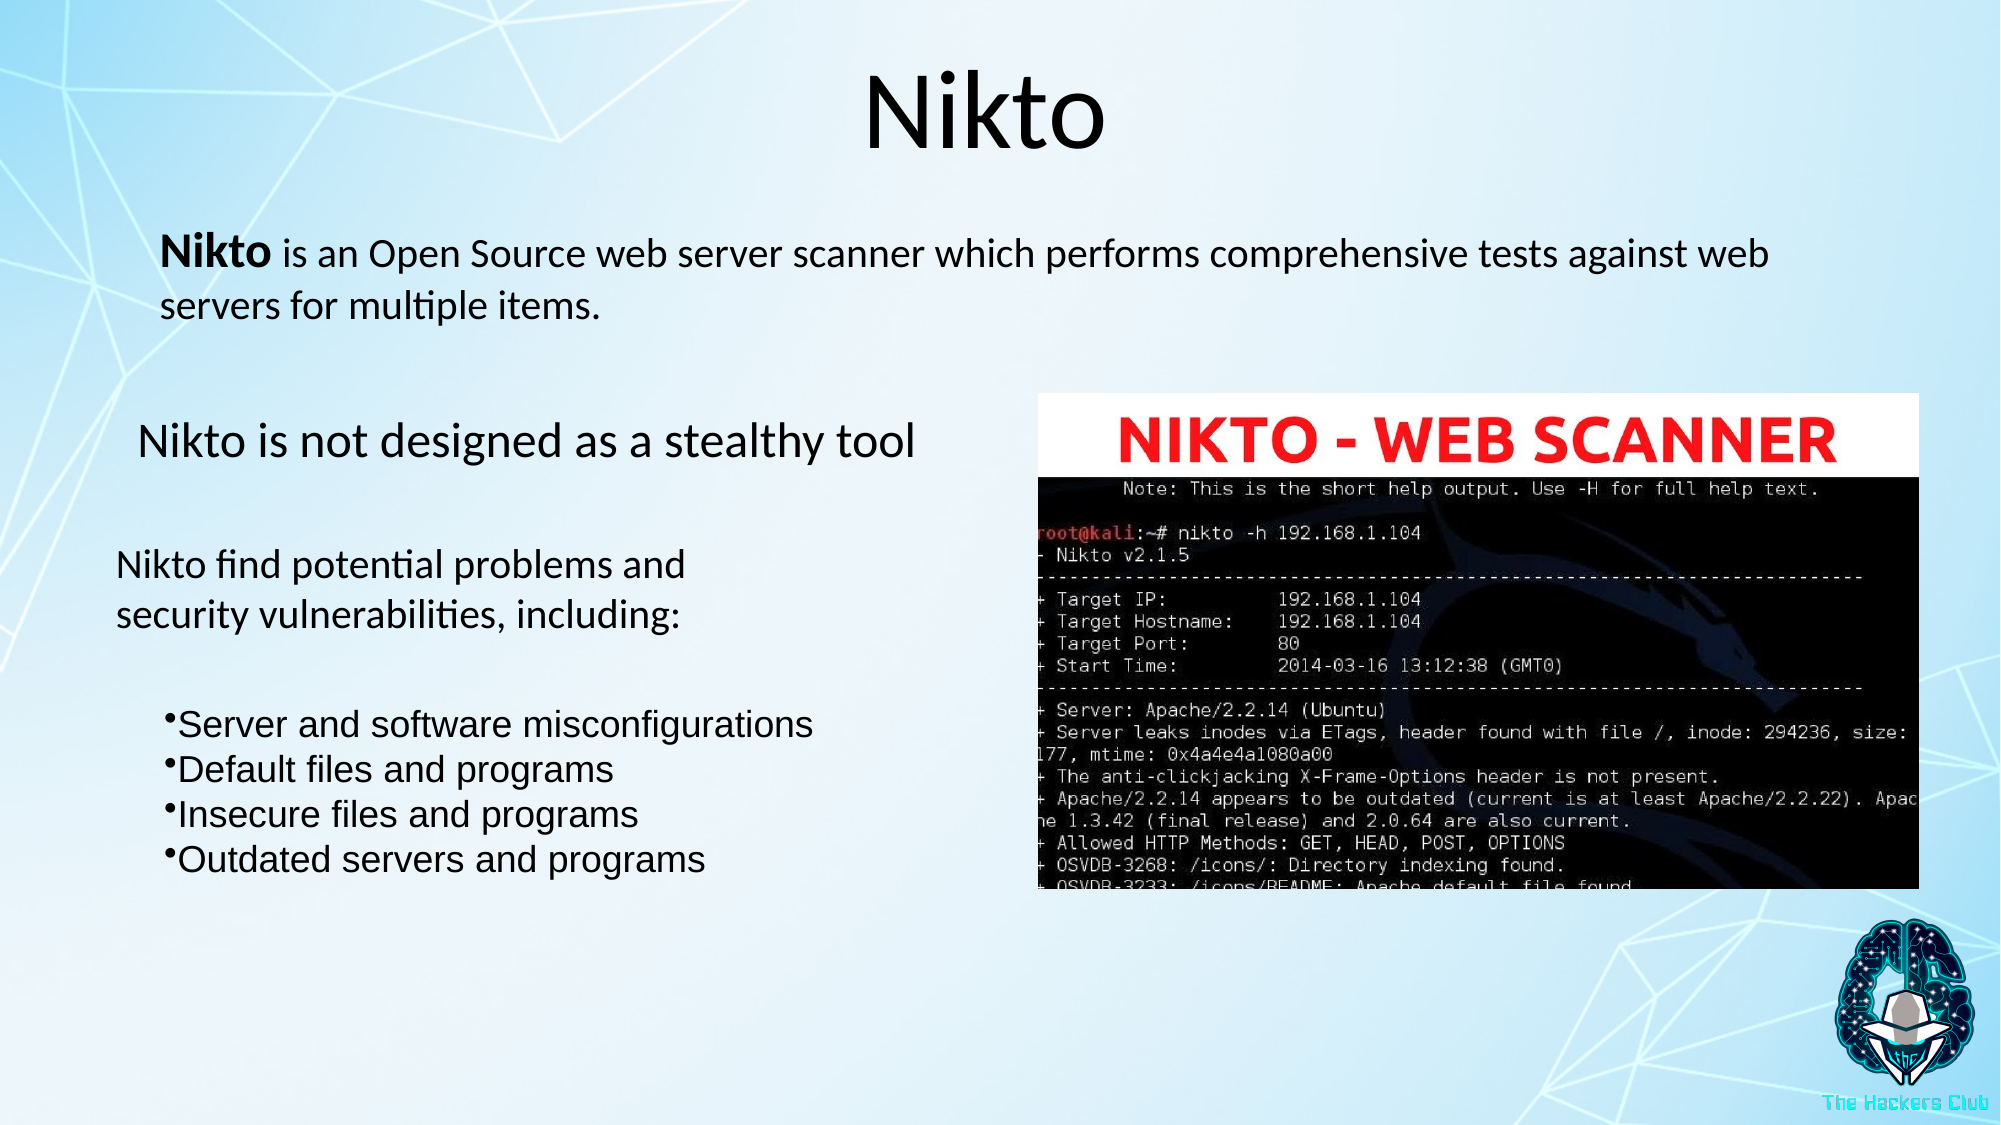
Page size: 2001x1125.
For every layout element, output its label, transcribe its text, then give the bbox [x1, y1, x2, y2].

picture [0, 0, 2001, 1125]
text_box Server and software misconfigurations Default files and programs Insecure files and programs Outdated servers and programs [149, 647, 936, 888]
text_box Nikto is not designed as a stealthy tool [122, 400, 932, 475]
text_box Nikto find potential problems and security vulnerabilities, including: [101, 529, 824, 645]
text_box Nikto is an Open Source web server scanner which performs comprehensive tests against web servers for multiple items. [144, 210, 1906, 336]
text_box Nikto [847, 28, 1123, 179]
